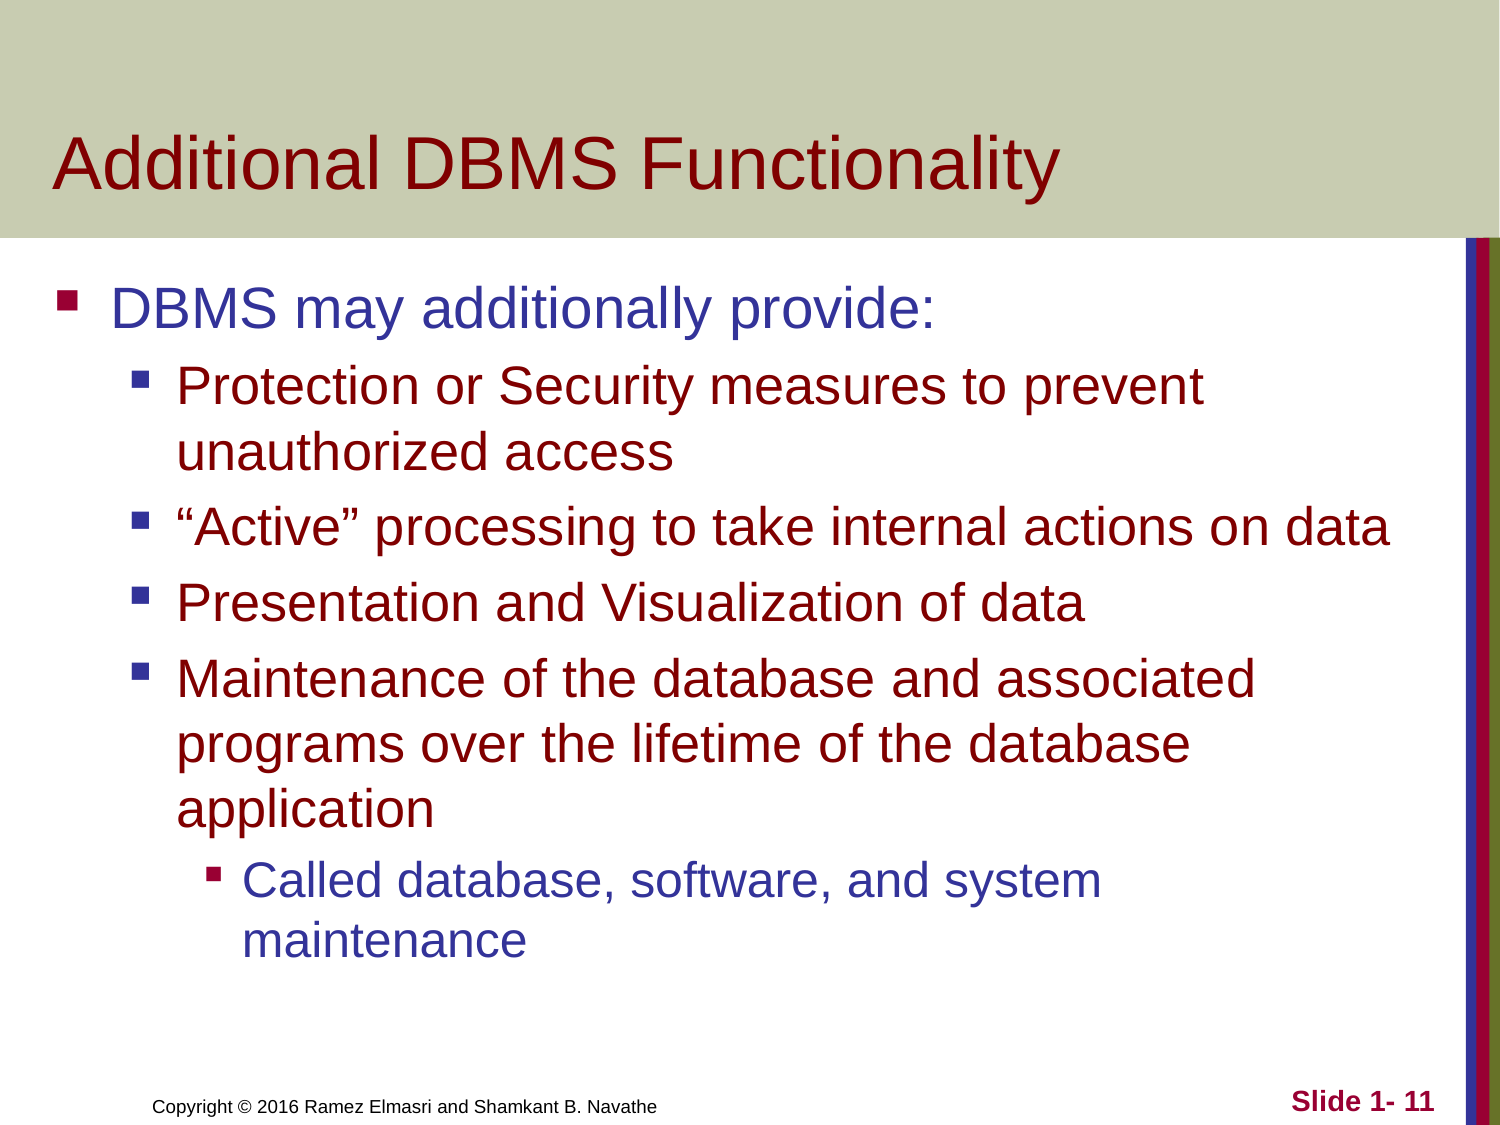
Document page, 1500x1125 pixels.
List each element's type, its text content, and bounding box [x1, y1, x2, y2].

slide_number Slide 1- 11 [1137, 1049, 1451, 1125]
title Additional DBMS Functionality [37, 49, 1317, 213]
list DBMS may additionally provide: Protection or Security measures to prevent unauthorized access “Active” processing to take internal actions on data Presentation and Visualization of data Maintenance of the database and associated programs over the lifetime of the database application Called database, software, and system maintenance [39, 262, 1400, 1013]
